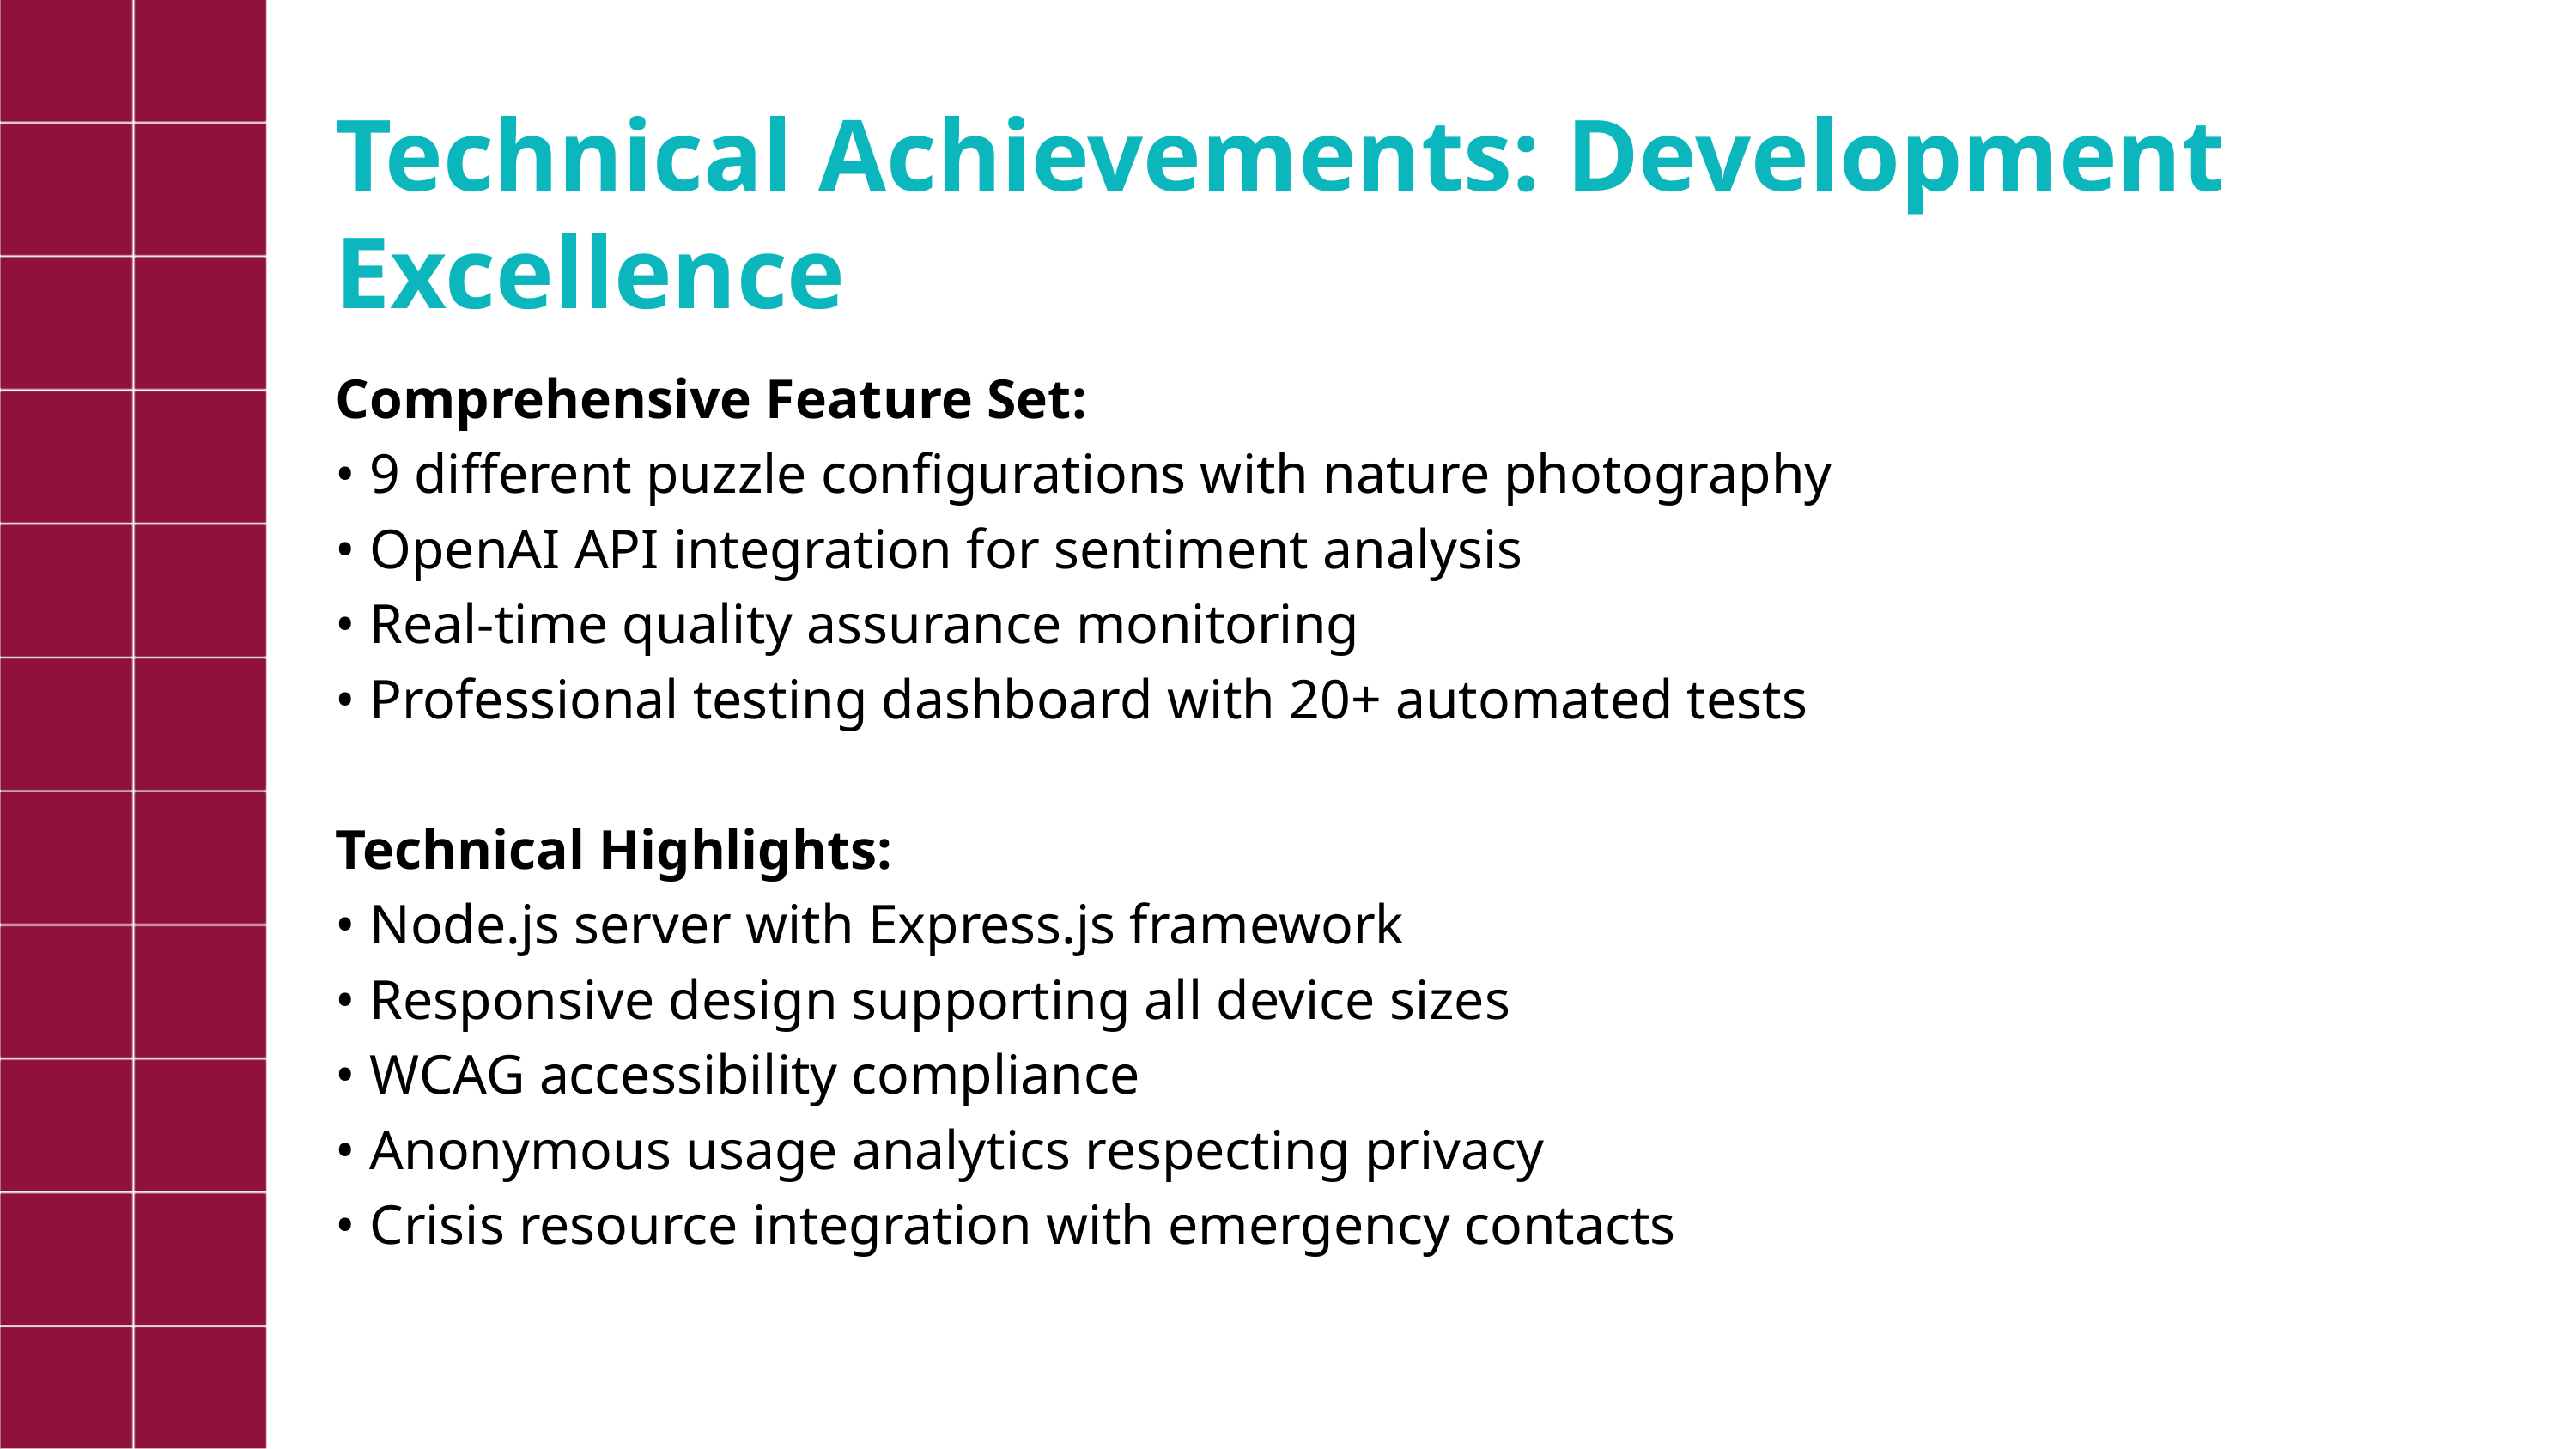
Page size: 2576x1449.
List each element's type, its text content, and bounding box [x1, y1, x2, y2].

text_box [0, 0, 269, 1449]
text_box Technical Achievements: Development Excellence [335, 92, 2432, 329]
text_box Comprehensive Feature Set: • 9 different puzzle configurations with nature photography • OpenAI API integration for sentiment analysis • Real-time quality assurance monitoring • Professional testing dashboard with 20+ automated tests Technical Highlights: • Node.js server with Express.js framework • Responsive design supporting all device sizes • WCAG accessibility compliance • Anonymous usage analytics respecting privacy • Crisis resource integration with emergency contacts [335, 354, 2432, 1256]
